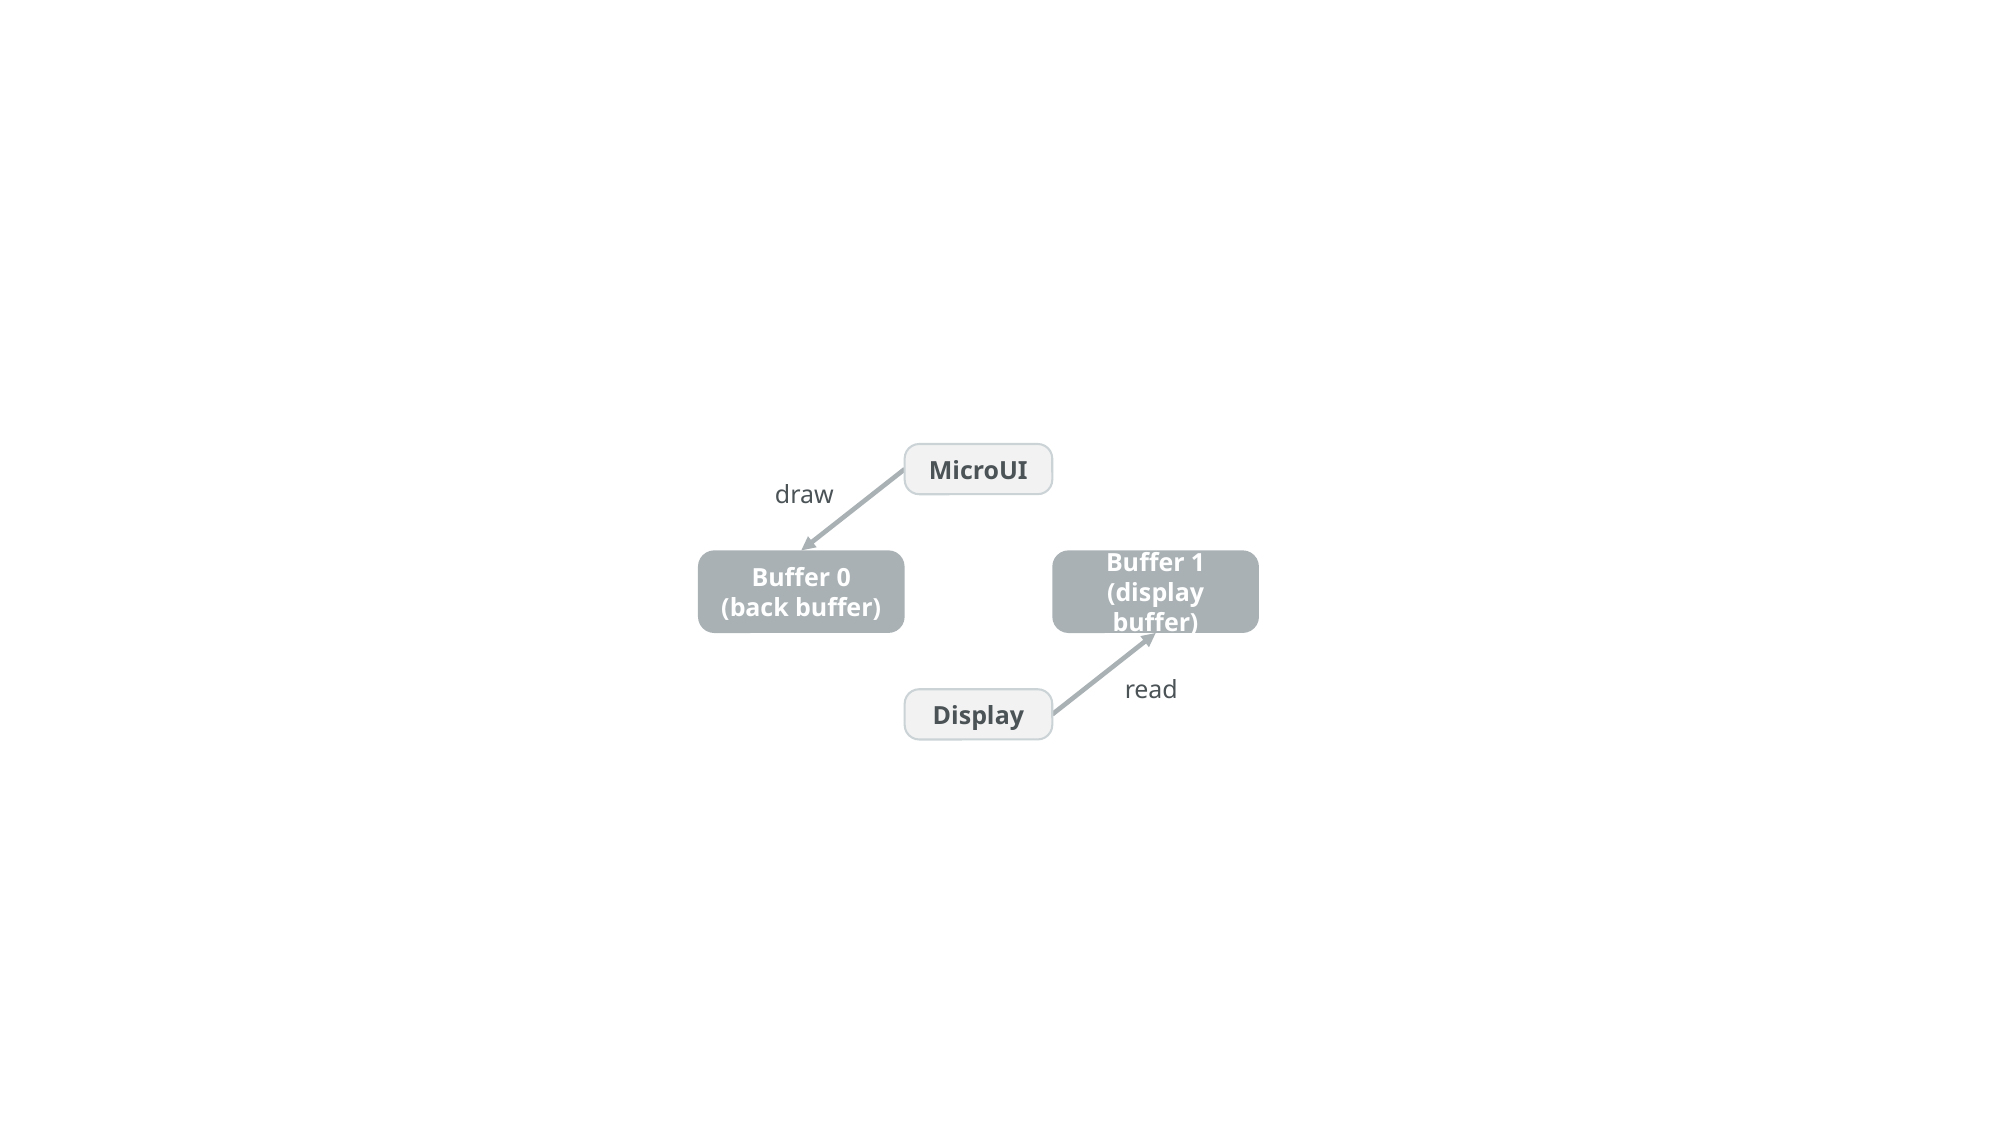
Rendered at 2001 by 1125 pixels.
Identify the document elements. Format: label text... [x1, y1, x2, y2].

text_box read [1156, 666, 1200, 712]
text_box Buffer 1 (display buffer) [1052, 550, 1259, 633]
text_box MicroUI [904, 443, 1053, 495]
text_box Display [904, 689, 1053, 740]
text_box Buffer 0 (back buffer) [697, 550, 905, 634]
text_box draw [756, 471, 801, 517]
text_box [801, 469, 905, 551]
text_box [1052, 632, 1156, 715]
